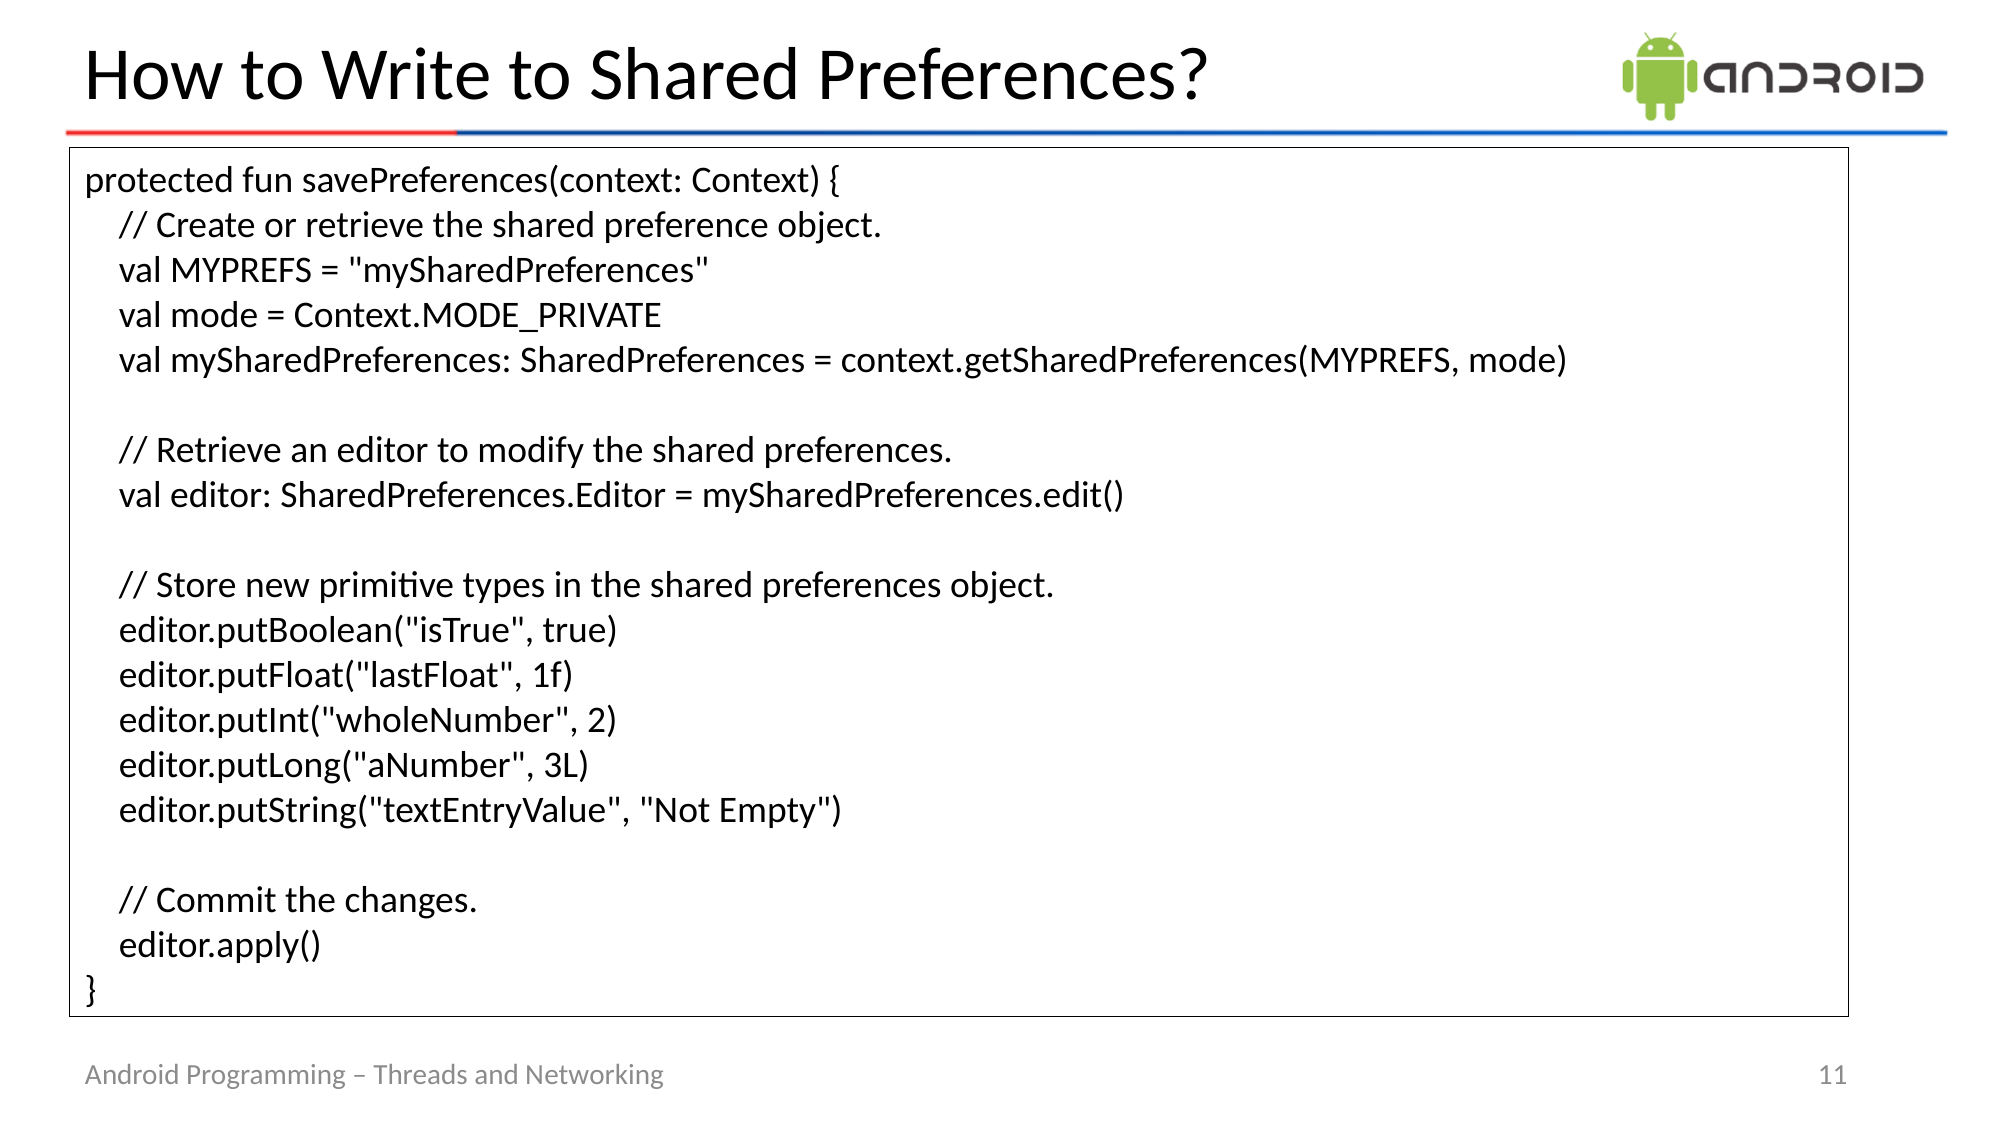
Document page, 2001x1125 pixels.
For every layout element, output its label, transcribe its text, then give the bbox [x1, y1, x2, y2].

slide_number 11 [1412, 1042, 1863, 1103]
footer Android Programming – Threads and Networking [69, 1042, 1412, 1103]
picture [59, 0, 1970, 177]
text_box protected fun savePreferences(context: Context) { // Create or retrieve the shared preference object. val MYPREFS = "mySharedPreferences" val mode = Context.MODE_PRIVATE val mySharedPreferences: SharedPreferences = context.getSharedPreferences(MYPREFS, mode) // Retrieve an editor to modify the shared preferences. val editor: SharedPreferences.Editor = mySharedPreferences.edit() // Store new primitive types in the shared preferences object. editor.putBoolean("isTrue", true) editor.putFloat("lastFloat", 1f) editor.putInt("wholeNumber", 2) editor.putLong("aNumber", 3L) editor.putString("textEntryValue", "Not Empty") // Commit the changes. editor.apply() } [69, 148, 1849, 1017]
text_box How to Write to Shared Preferences? [69, 17, 1486, 123]
